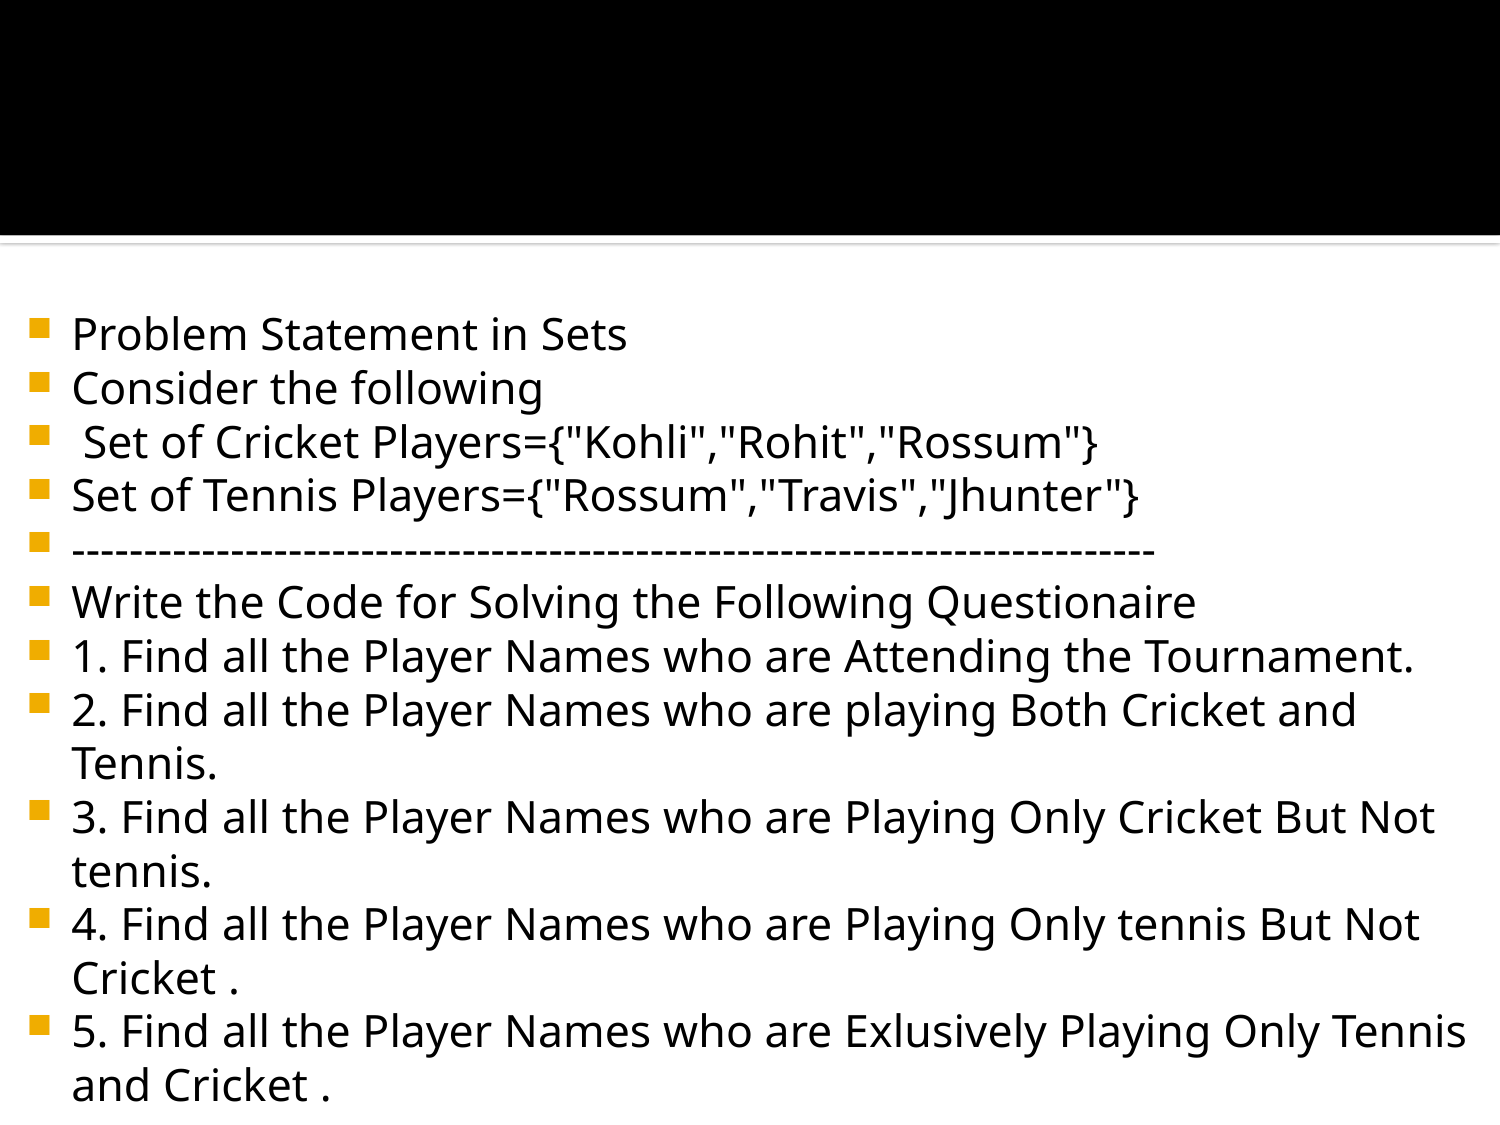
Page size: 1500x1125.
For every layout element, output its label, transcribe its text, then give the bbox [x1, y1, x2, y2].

list Problem Statement in Sets Consider the following Set of Cricket Players={"Kohli","Rohit","Rossum"} Set of Tennis Players={"Rossum","Travis","Jhunter"} --------------------------------------------------------------------------- Write the Code for Solving the Following Questionaire 1. Find all the Player Names who are Attending the Tournament. 2. Find all the Player Names who are playing Both Cricket and Tennis. 3. Find all the Player Names who are Playing Only Cricket But Not tennis. 4. Find all the Player Names who are Playing Only tennis But Not Cricket . 5. Find all the Player Names who are Exlusively Playing Only Tennis and Cricket . [0, 291, 1500, 1125]
